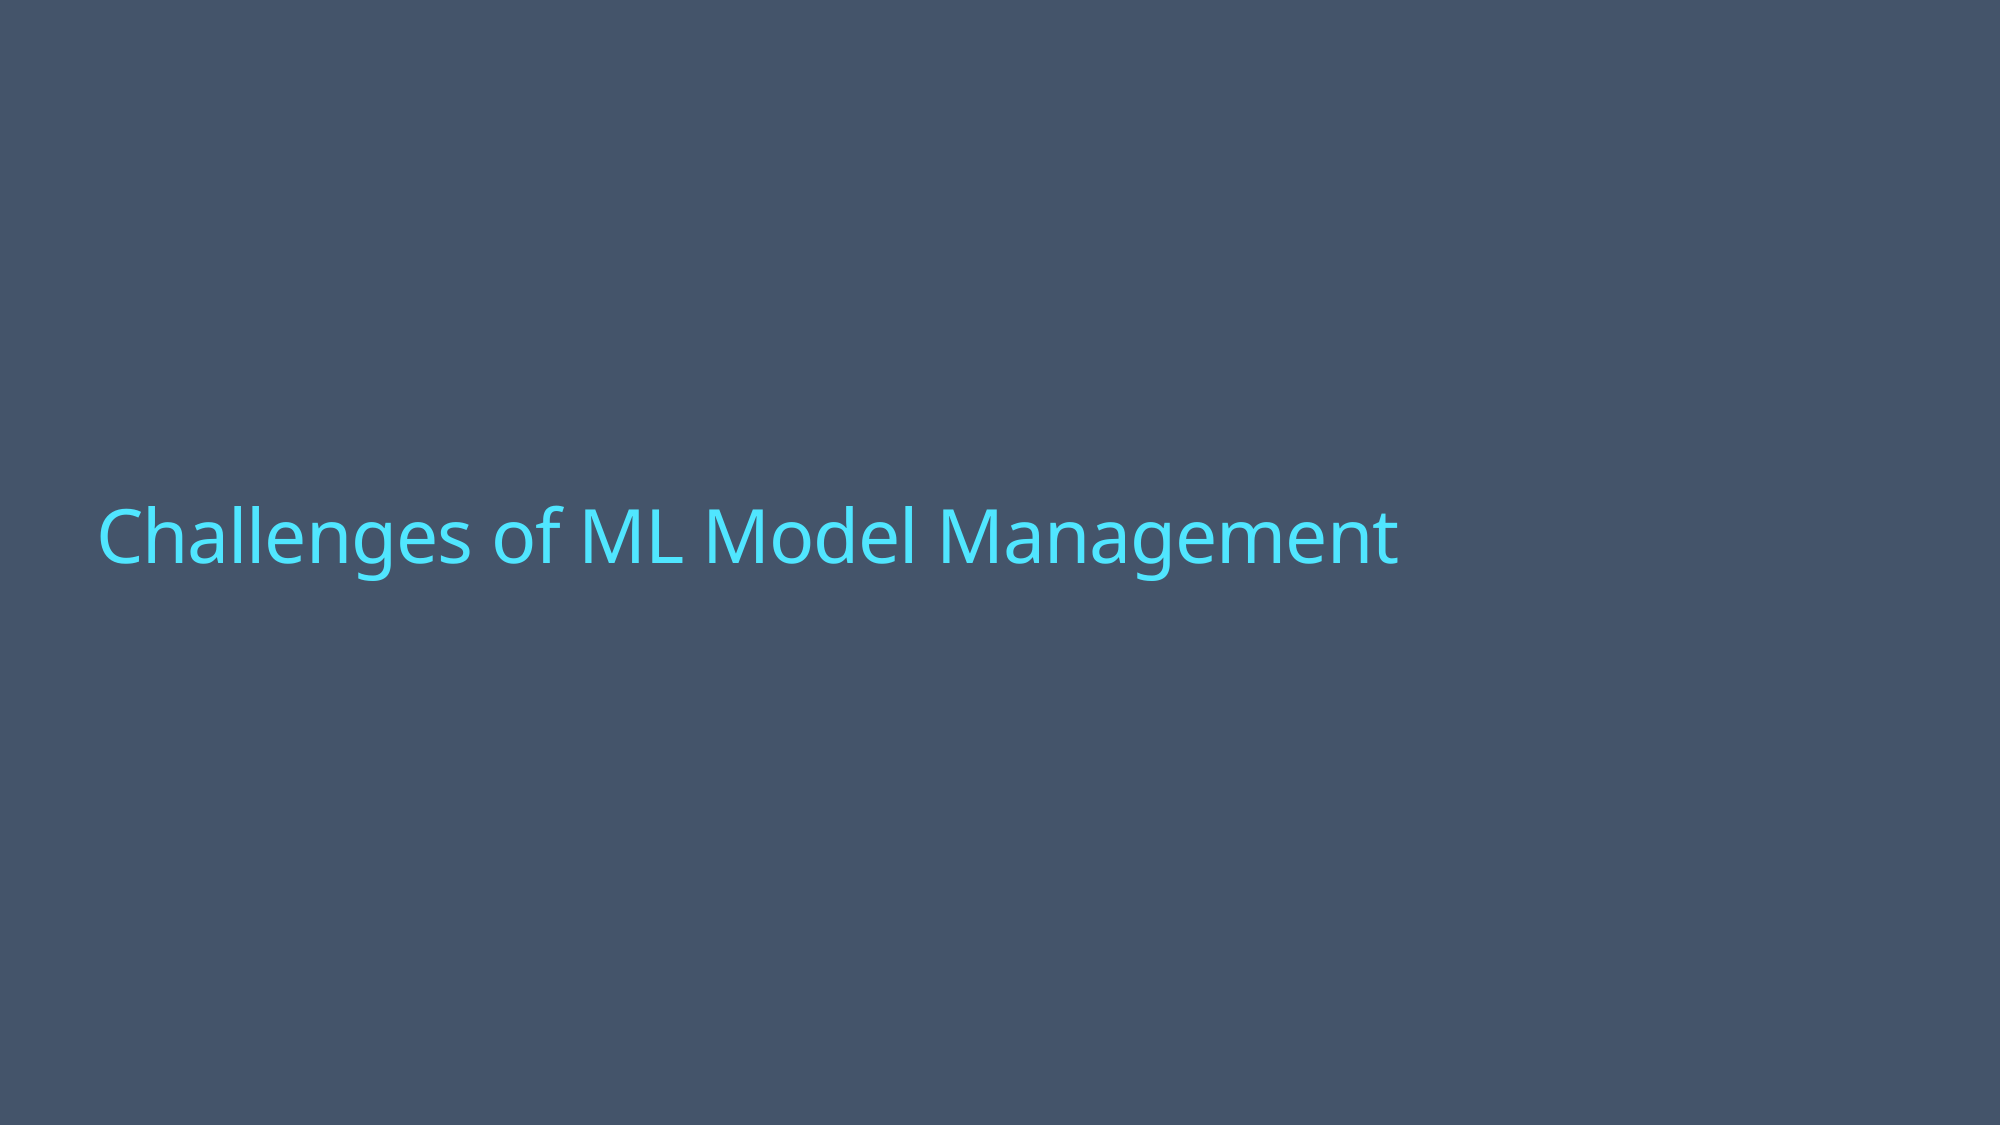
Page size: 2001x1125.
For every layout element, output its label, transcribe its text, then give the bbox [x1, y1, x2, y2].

title Challenges of ML Model Management [96, 497, 1762, 580]
